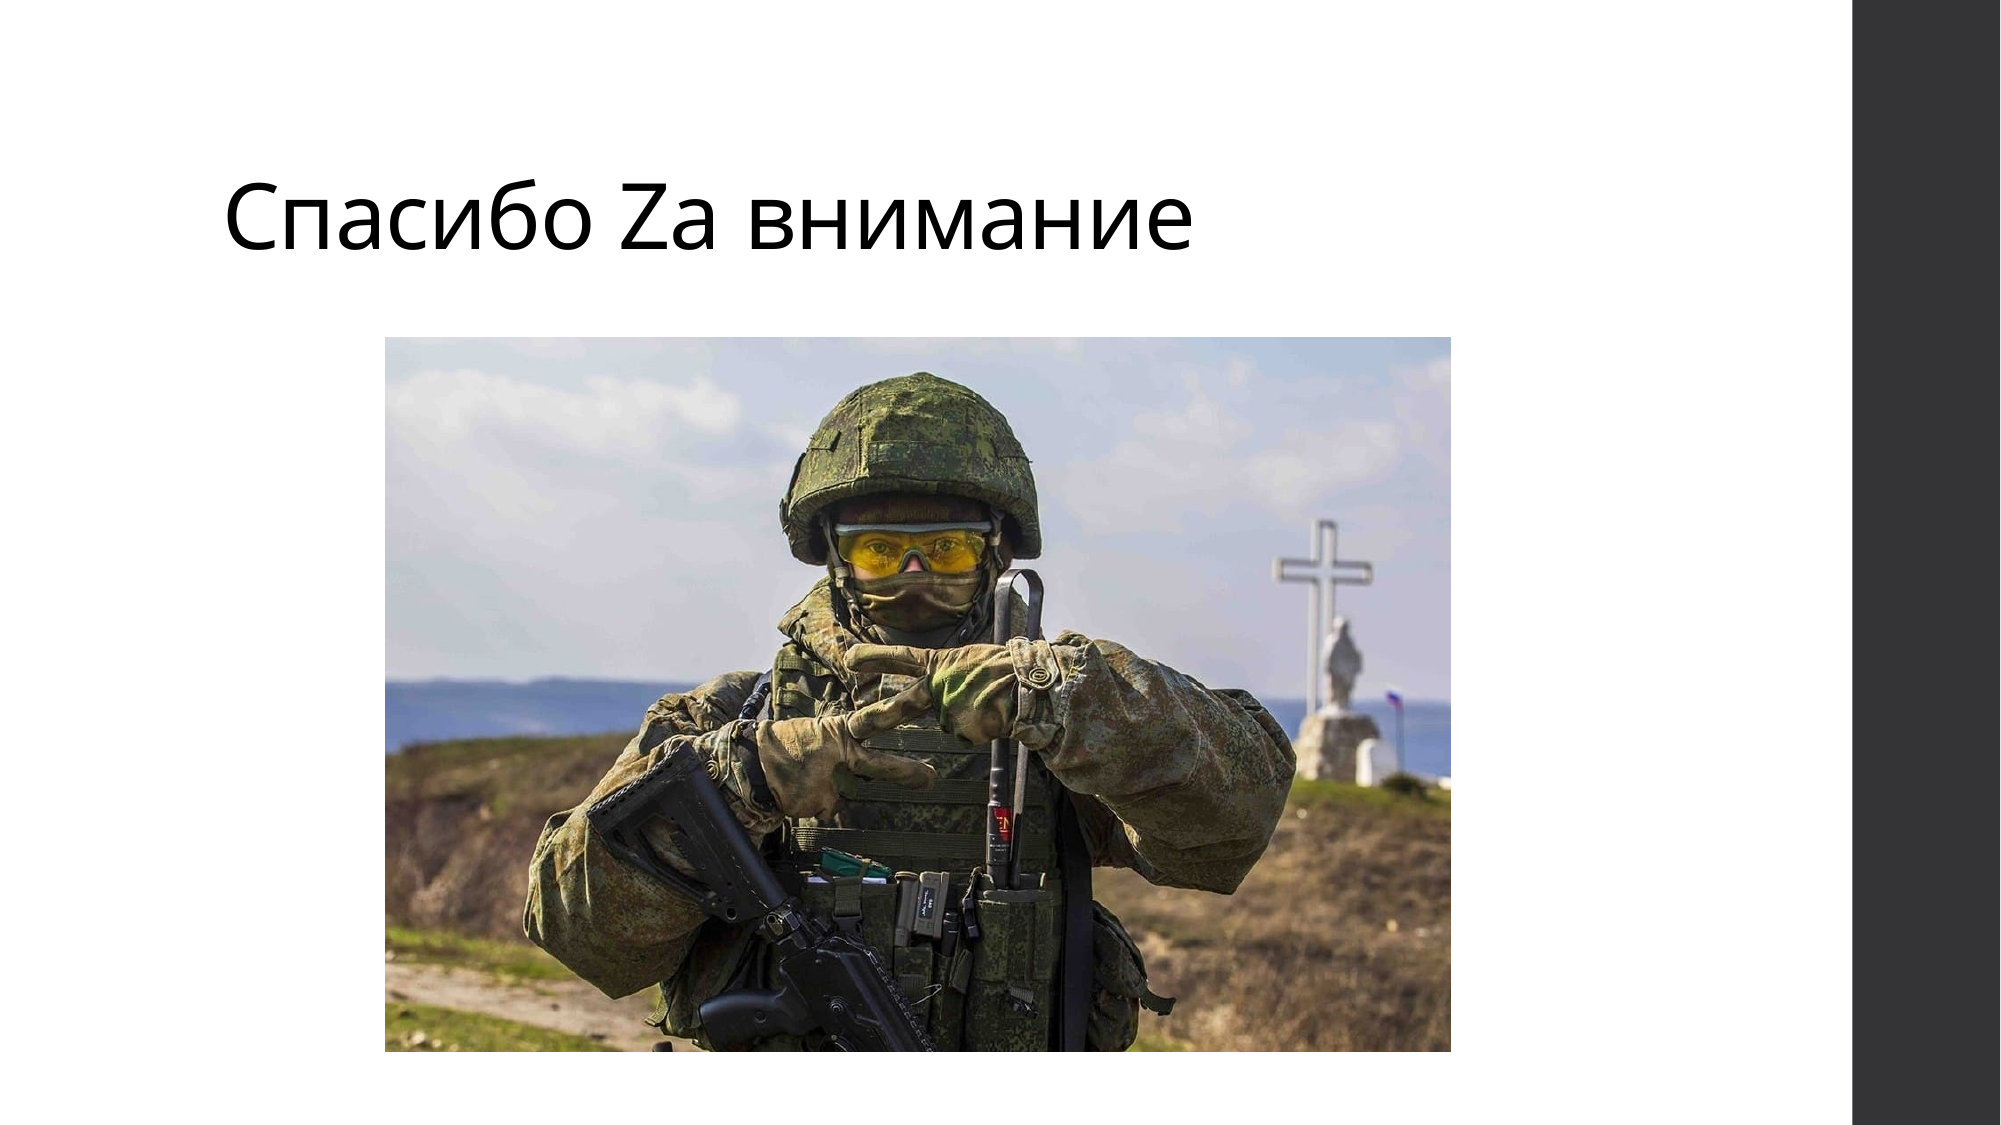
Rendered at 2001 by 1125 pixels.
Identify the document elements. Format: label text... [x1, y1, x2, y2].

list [385, 337, 1452, 1052]
title Спасибо Za внимание [206, 60, 1797, 278]
